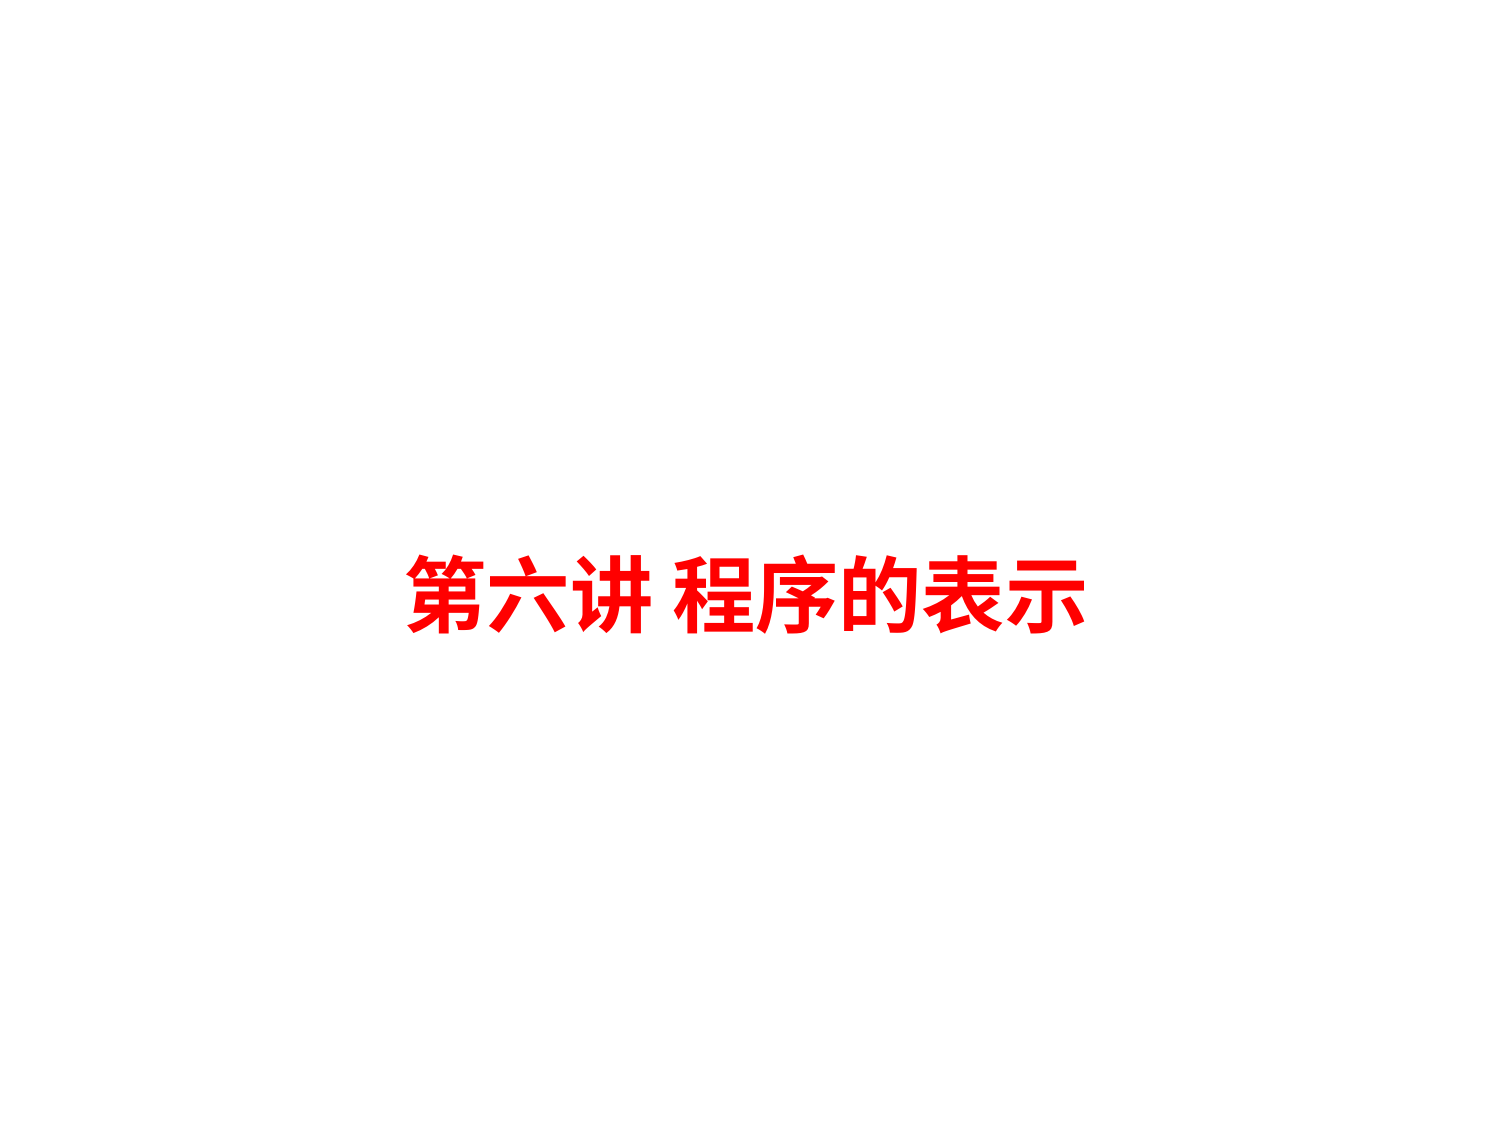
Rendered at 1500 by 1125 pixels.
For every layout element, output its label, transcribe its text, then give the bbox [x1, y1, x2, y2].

title 第六讲 程序的表示 [77, 33, 1415, 1014]
